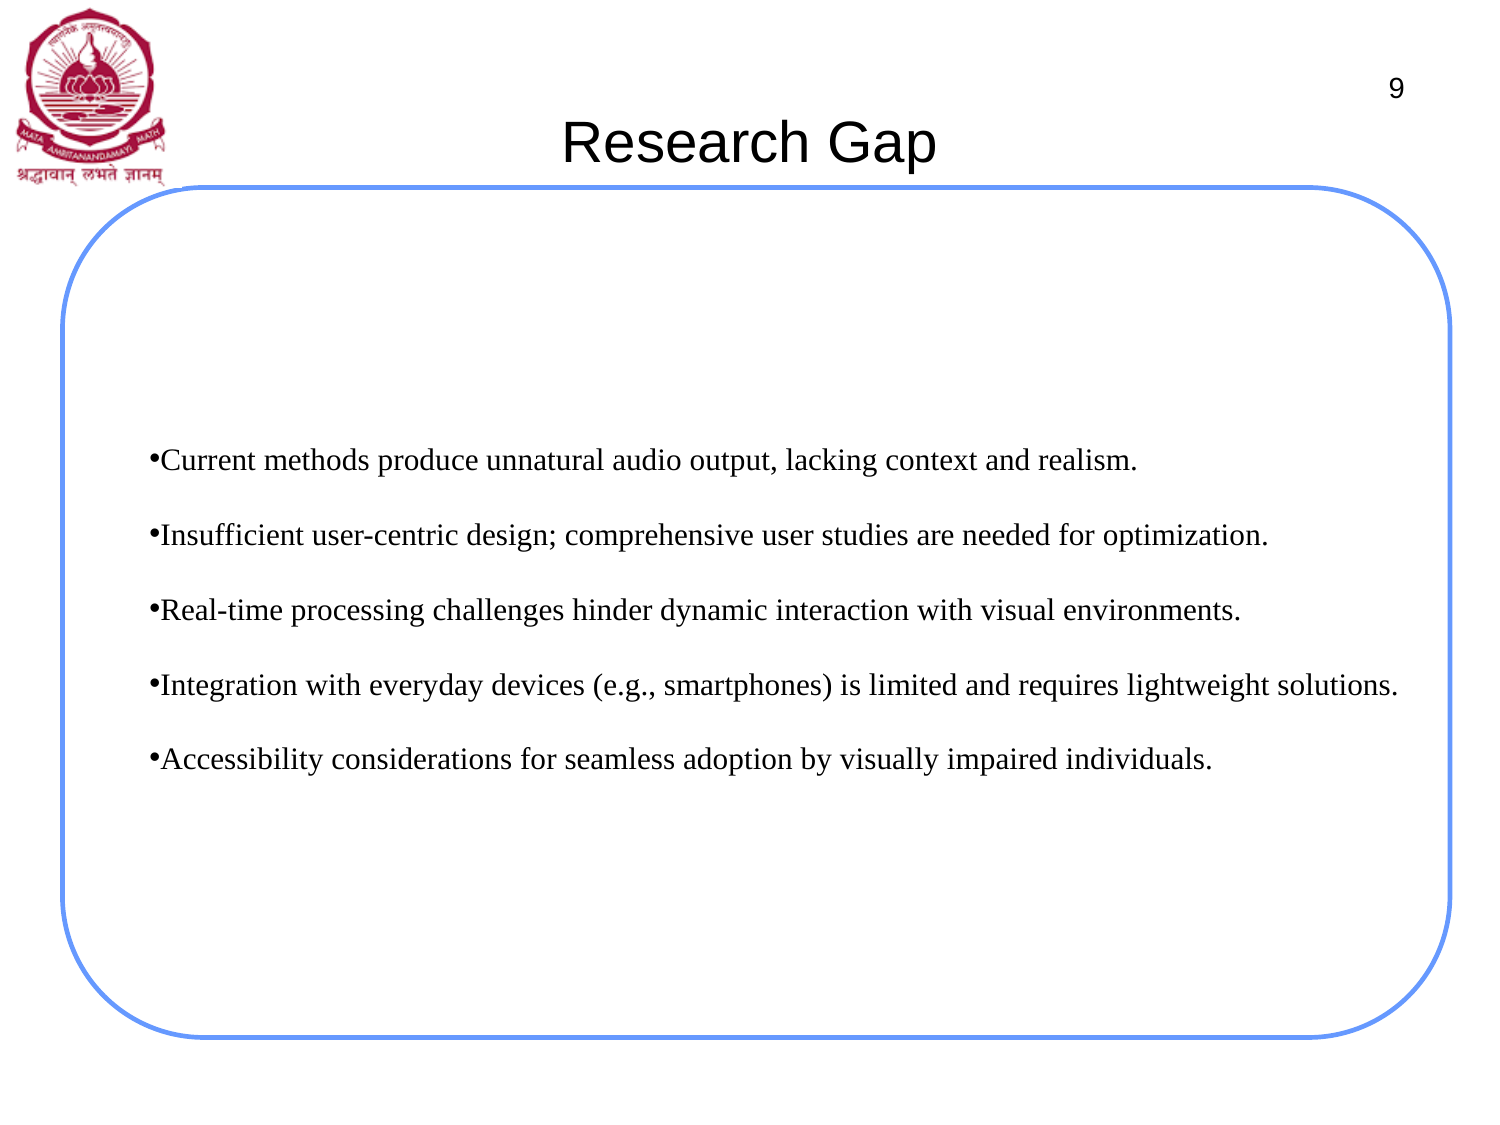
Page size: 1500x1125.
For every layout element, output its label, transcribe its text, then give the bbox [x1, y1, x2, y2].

text_box Current methods produce unnatural audio output, lacking context and realism. Insufficient user-centric design; comprehensive user studies are needed for optimization. Real-time processing challenges hinder dynamic interaction with visual environments. Integration with everyday devices (e.g., smartphones) is limited and requires lightweight solutions. Accessibility considerations for seamless adoption by visually impaired individuals. [141, 394, 1413, 819]
picture [0, 6, 182, 188]
title Research Gap [74, 14, 1426, 263]
